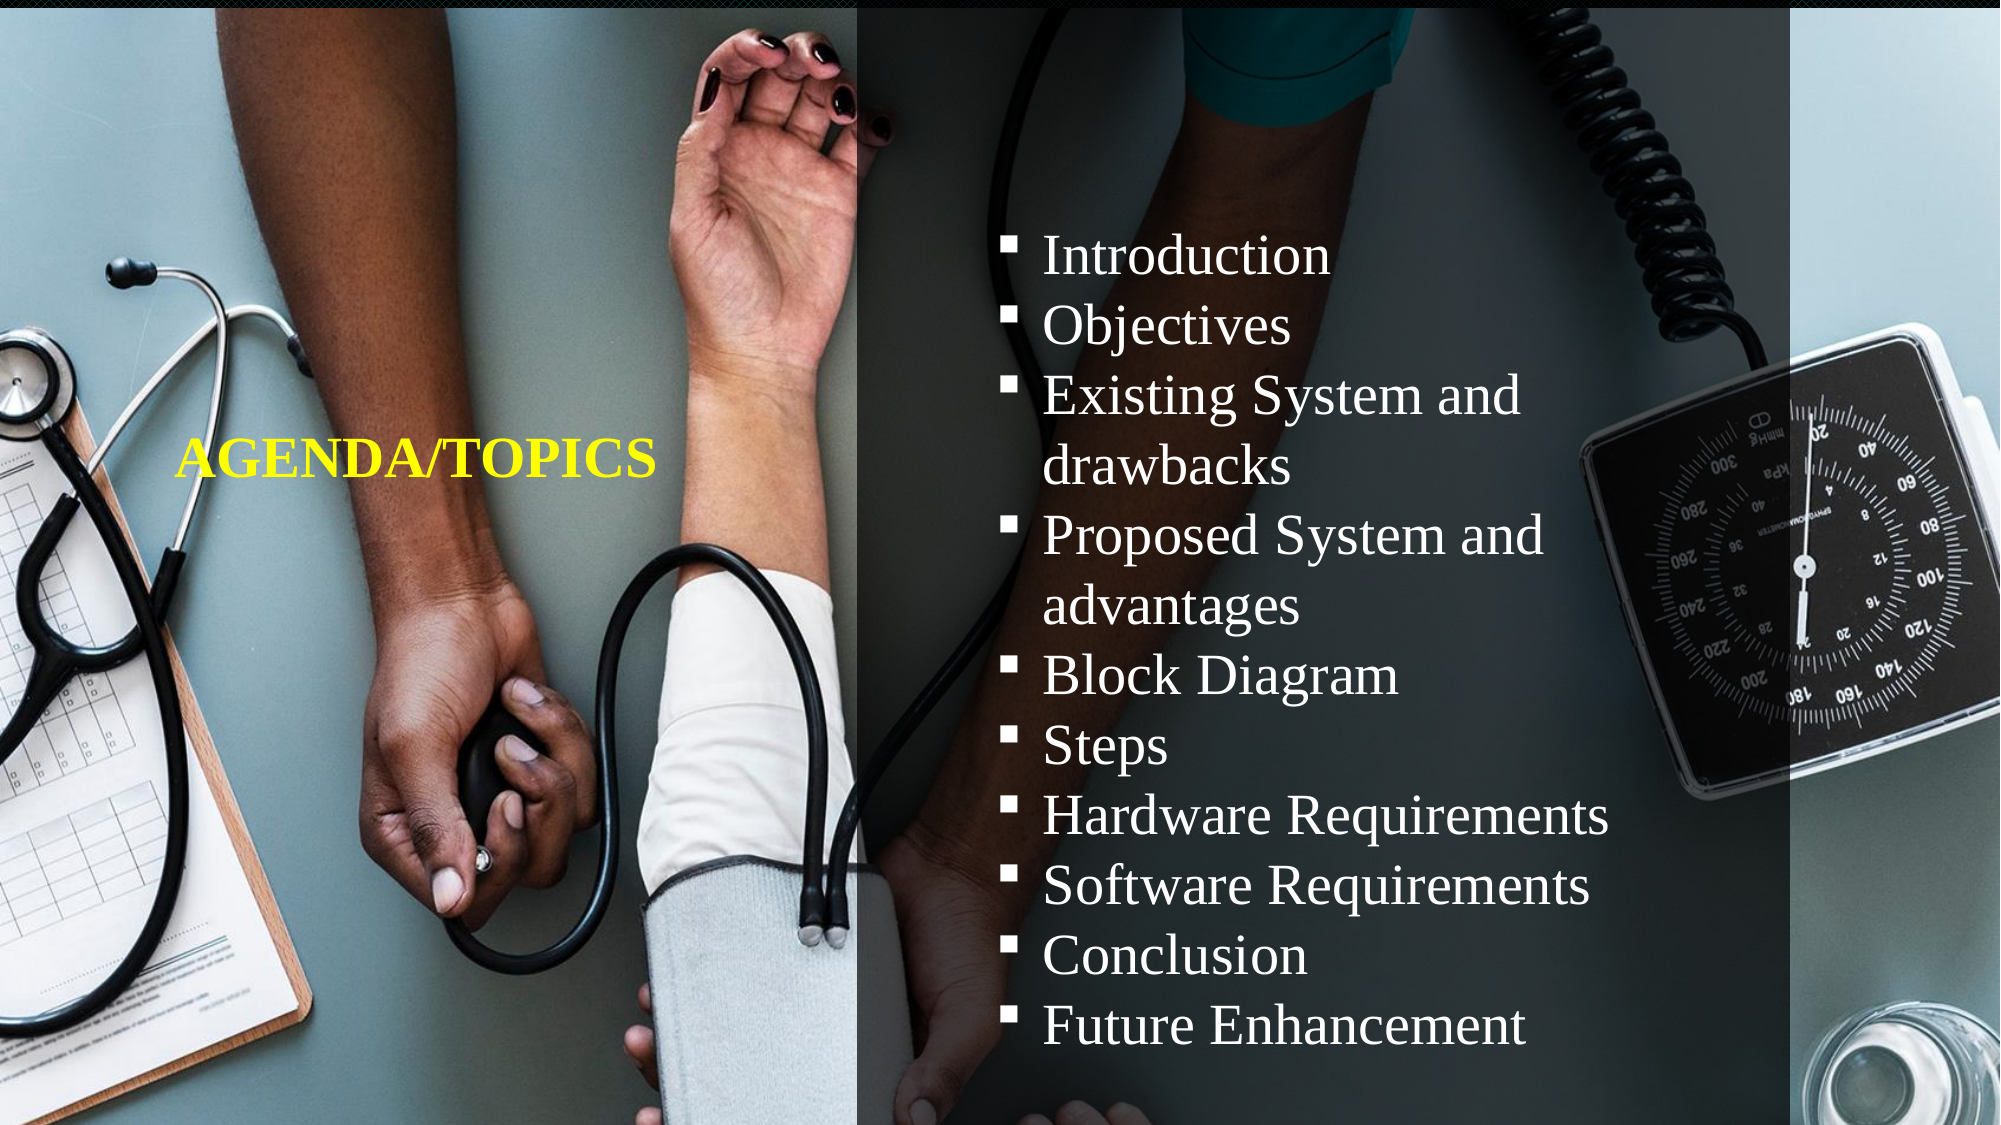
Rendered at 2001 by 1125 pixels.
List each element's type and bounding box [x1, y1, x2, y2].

text_box [856, 0, 1791, 8]
picture [0, 8, 2000, 1125]
